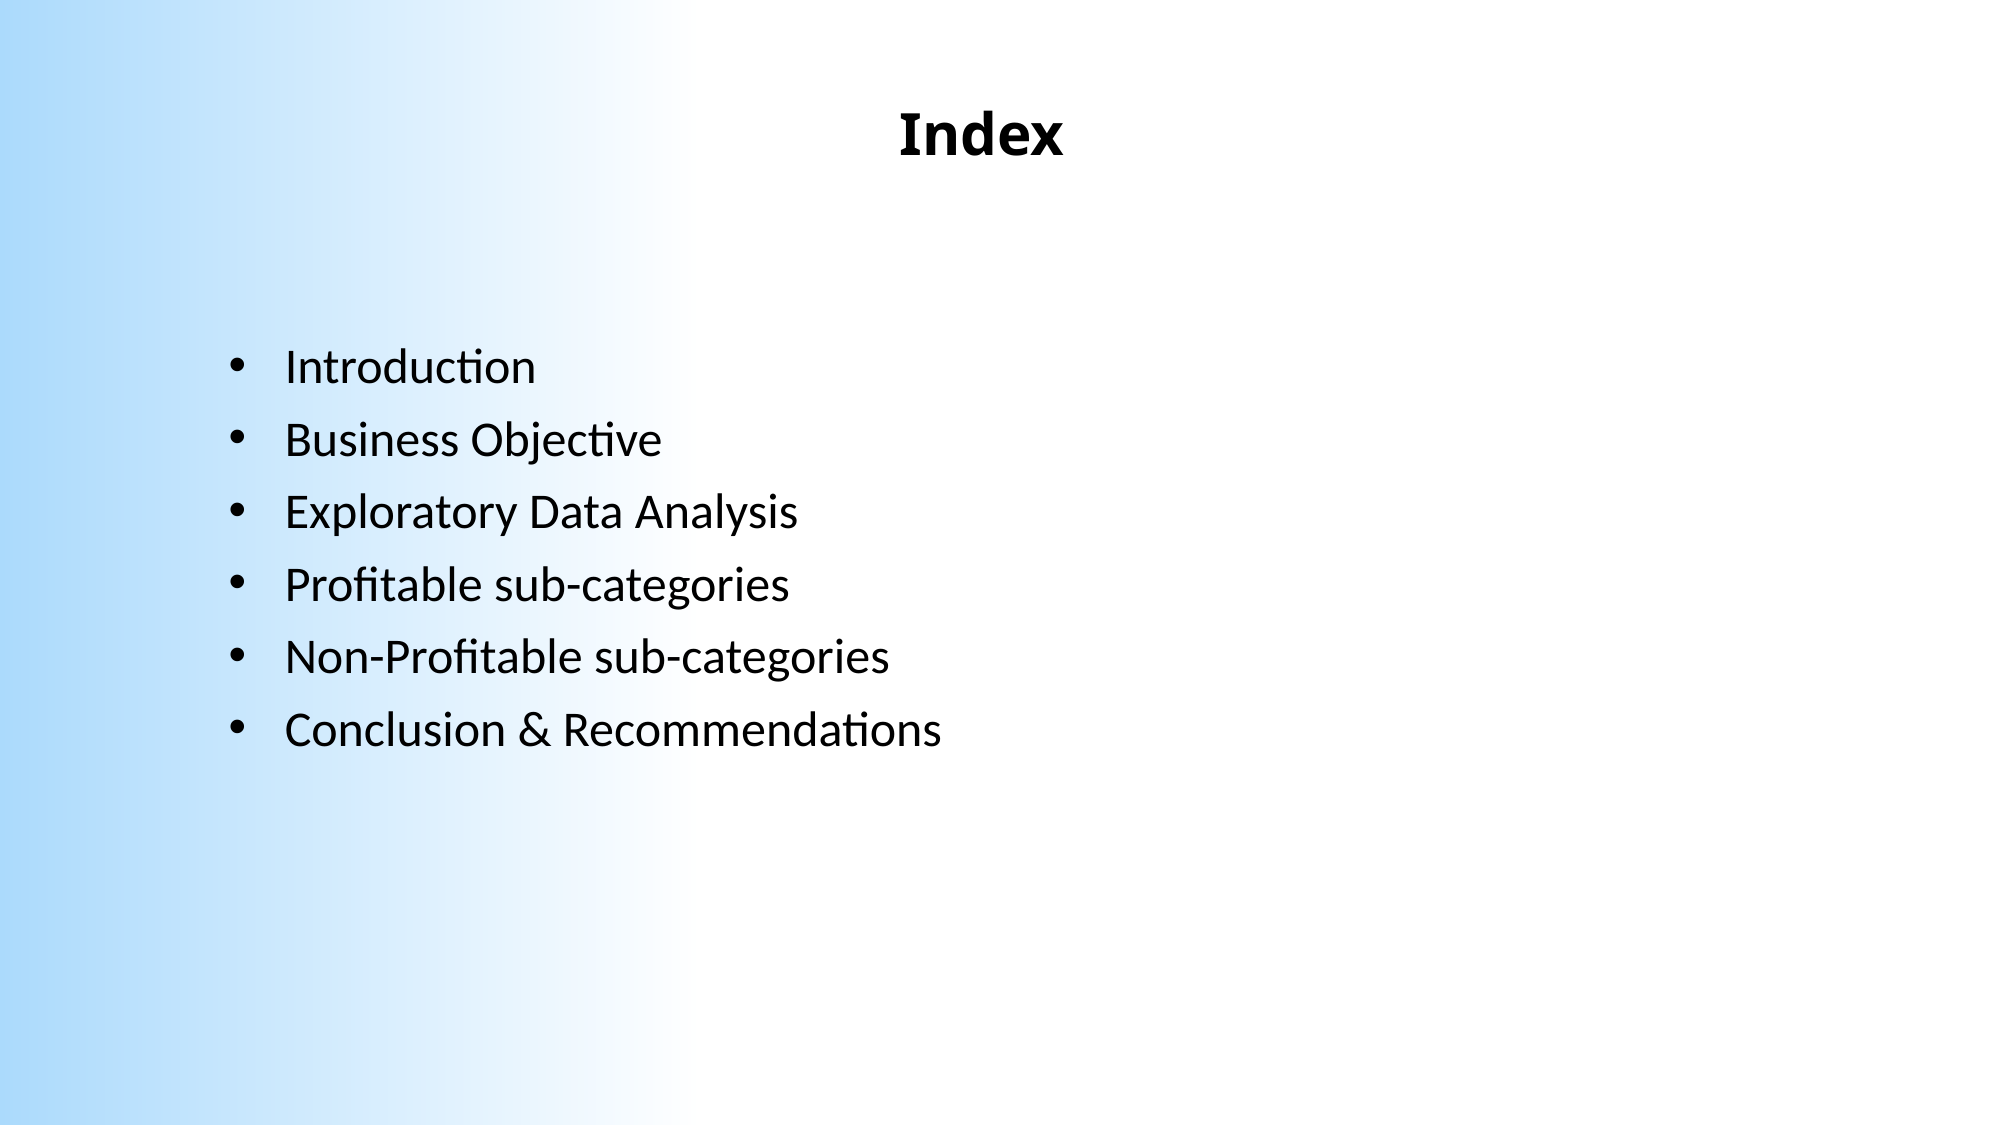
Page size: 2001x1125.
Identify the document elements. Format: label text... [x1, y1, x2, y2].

text_box Introduction Business Objective Exploratory Data Analysis Profitable sub-categories Non-Profitable sub-categories Conclusion & Recommendations [213, 326, 1620, 809]
text_box Index [117, 89, 1847, 175]
